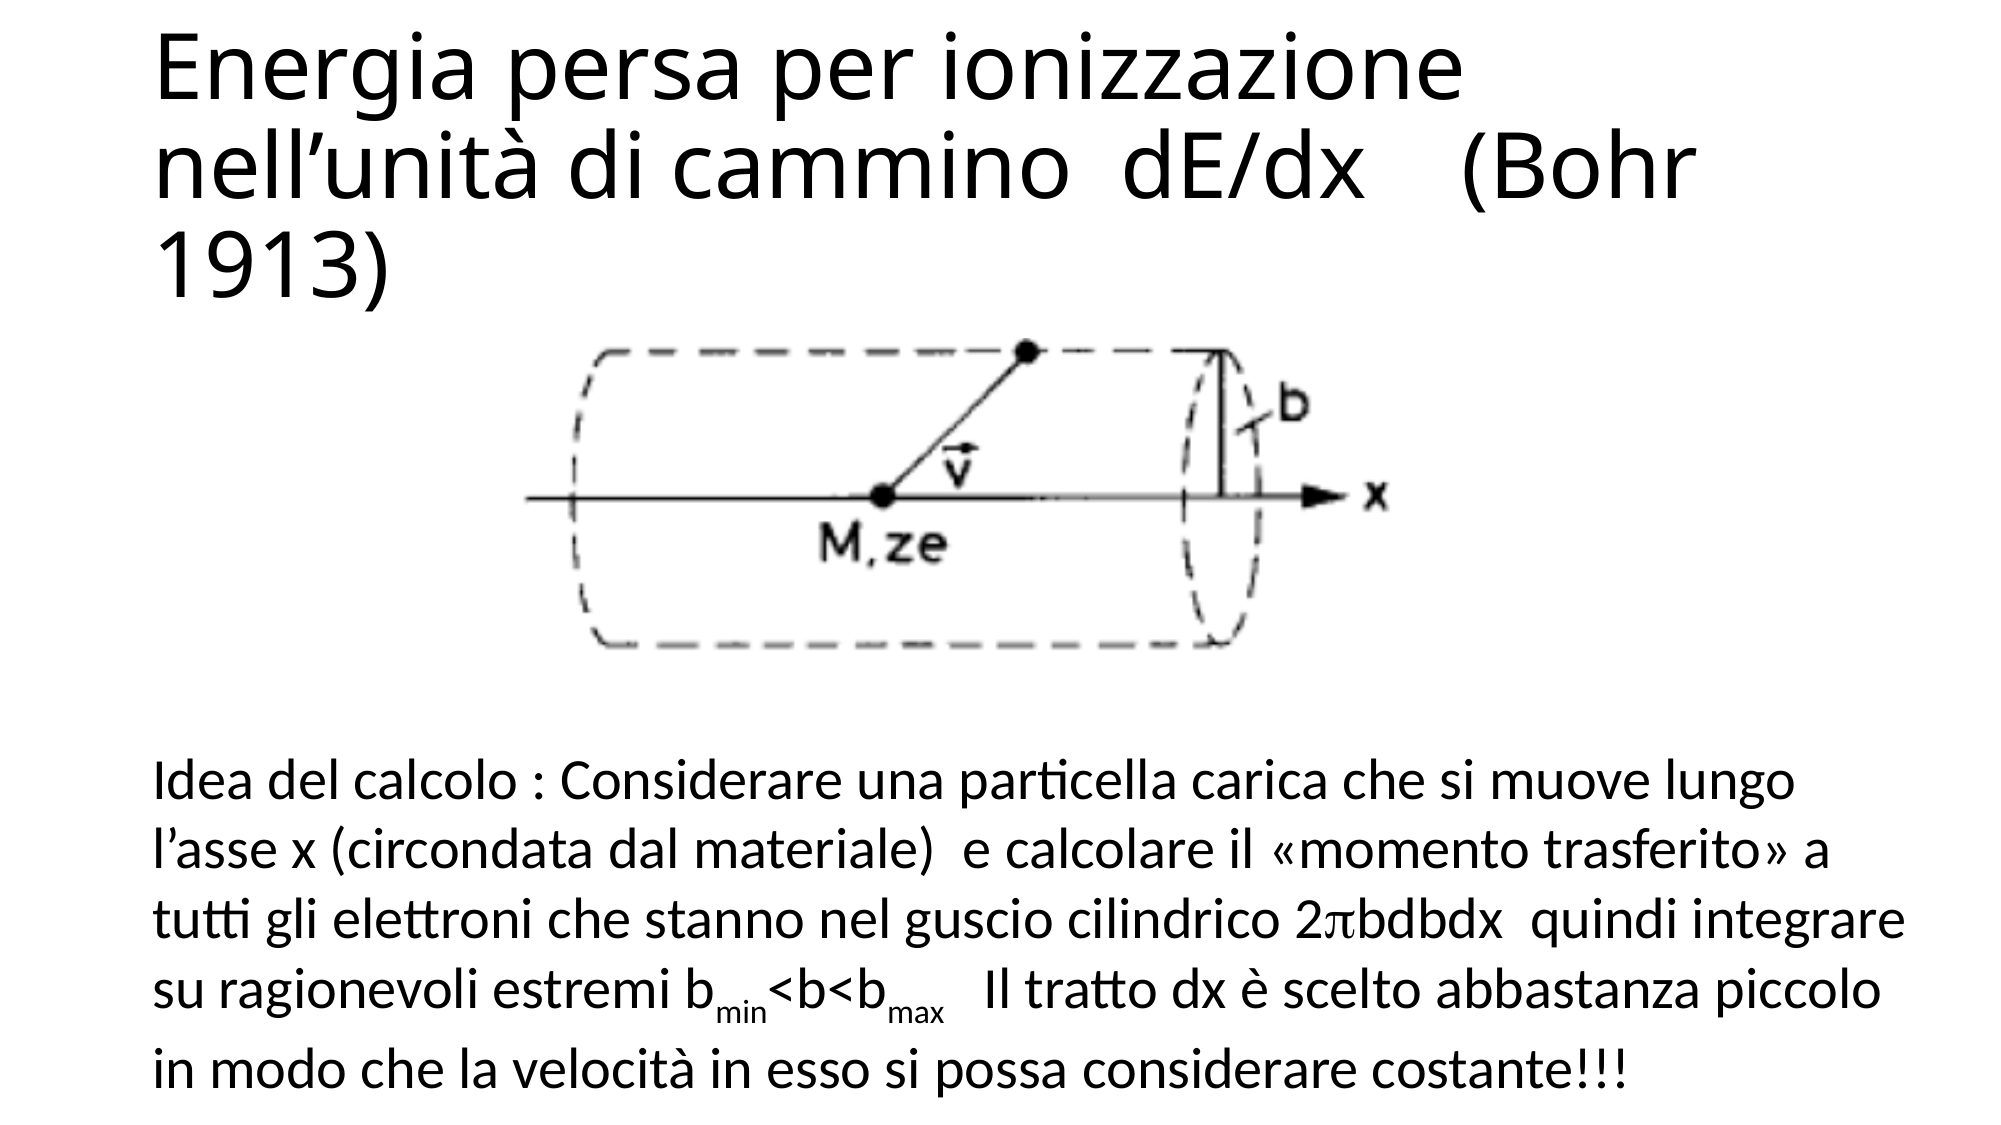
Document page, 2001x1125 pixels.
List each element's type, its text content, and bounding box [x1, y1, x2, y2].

title Energia persa per ionizzazione nell’unità di cammino dE/dx (Bohr 1913) [137, 59, 1863, 278]
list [517, 338, 1432, 670]
text_box Idea del calcolo : Considerare una particella carica che si muove lungo l’asse x (circondata dal materiale) e calcolare il «momento trasferito» a tutti gli elettroni che stanno nel guscio cilindrico 2pbdbdx quindi integrare su ragionevoli estremi bmin<b<bmax Il tratto dx è scelto abbastanza piccolo in modo che la velocità in esso si possa considerare costante!!! [137, 733, 1934, 1108]
